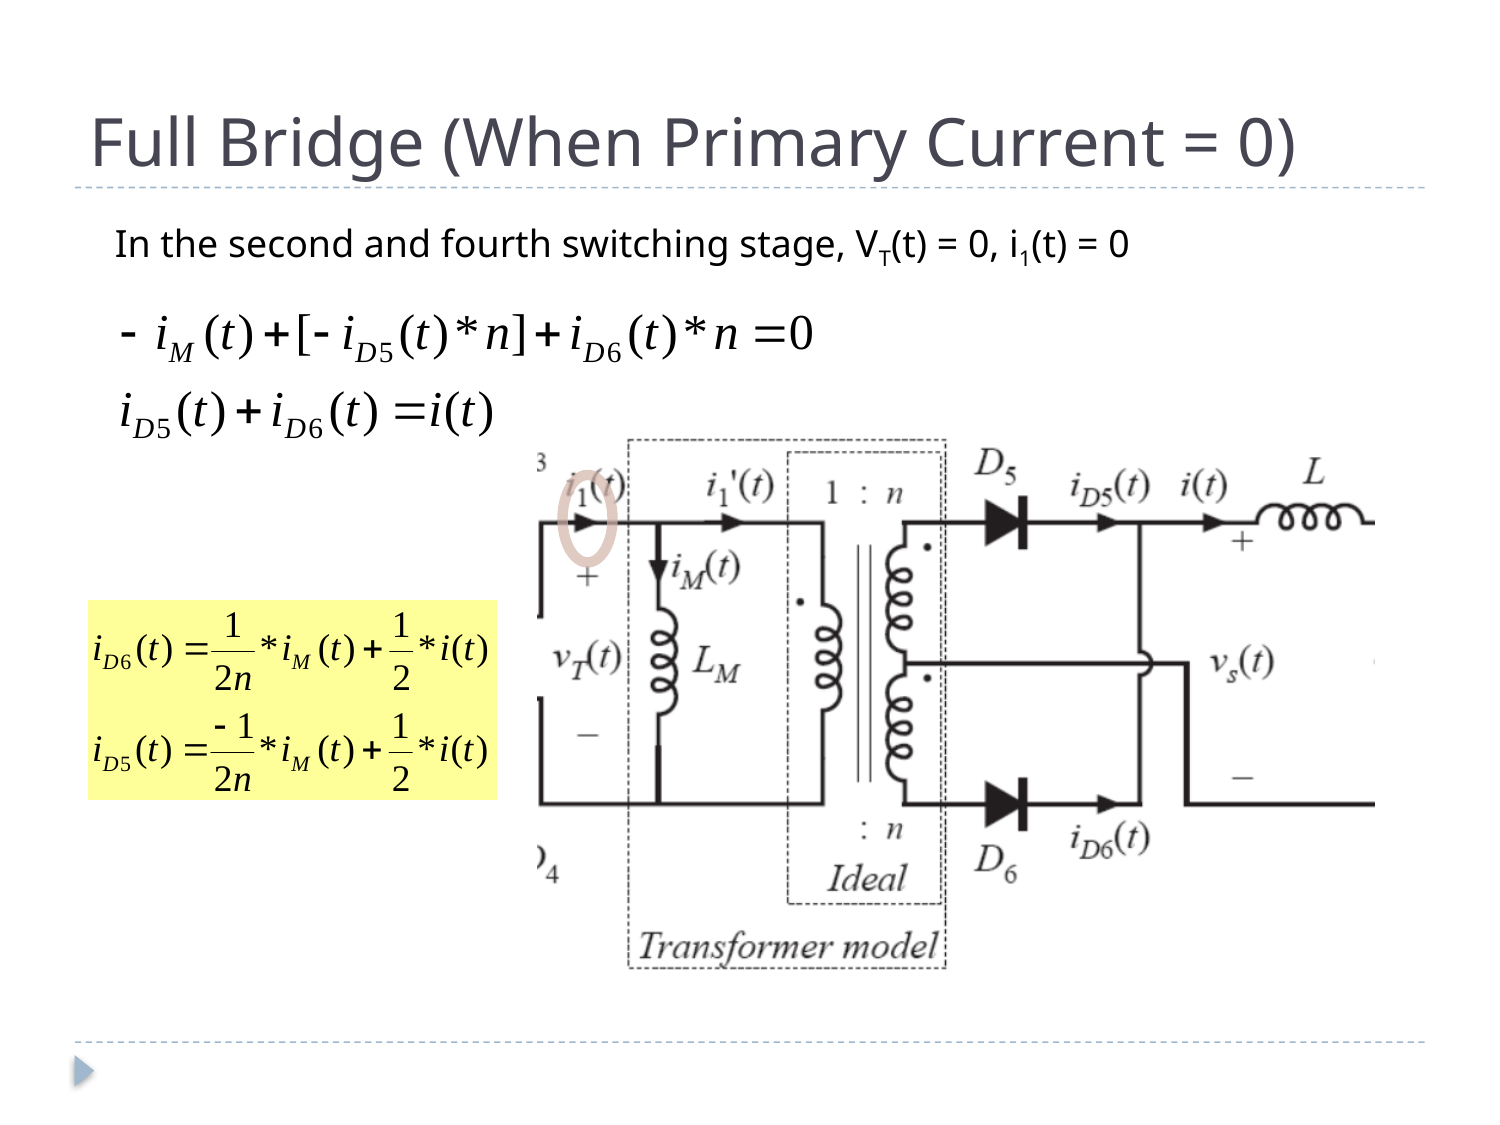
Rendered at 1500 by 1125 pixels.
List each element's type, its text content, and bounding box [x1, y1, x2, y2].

title Full Bridge (When Primary Current = 0) [75, 24, 1425, 188]
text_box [112, 299, 825, 451]
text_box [87, 599, 498, 801]
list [537, 374, 1375, 1001]
text_box In the second and fourth switching stage, VT(t) = 0, i1(t) = 0 [99, 212, 1413, 279]
